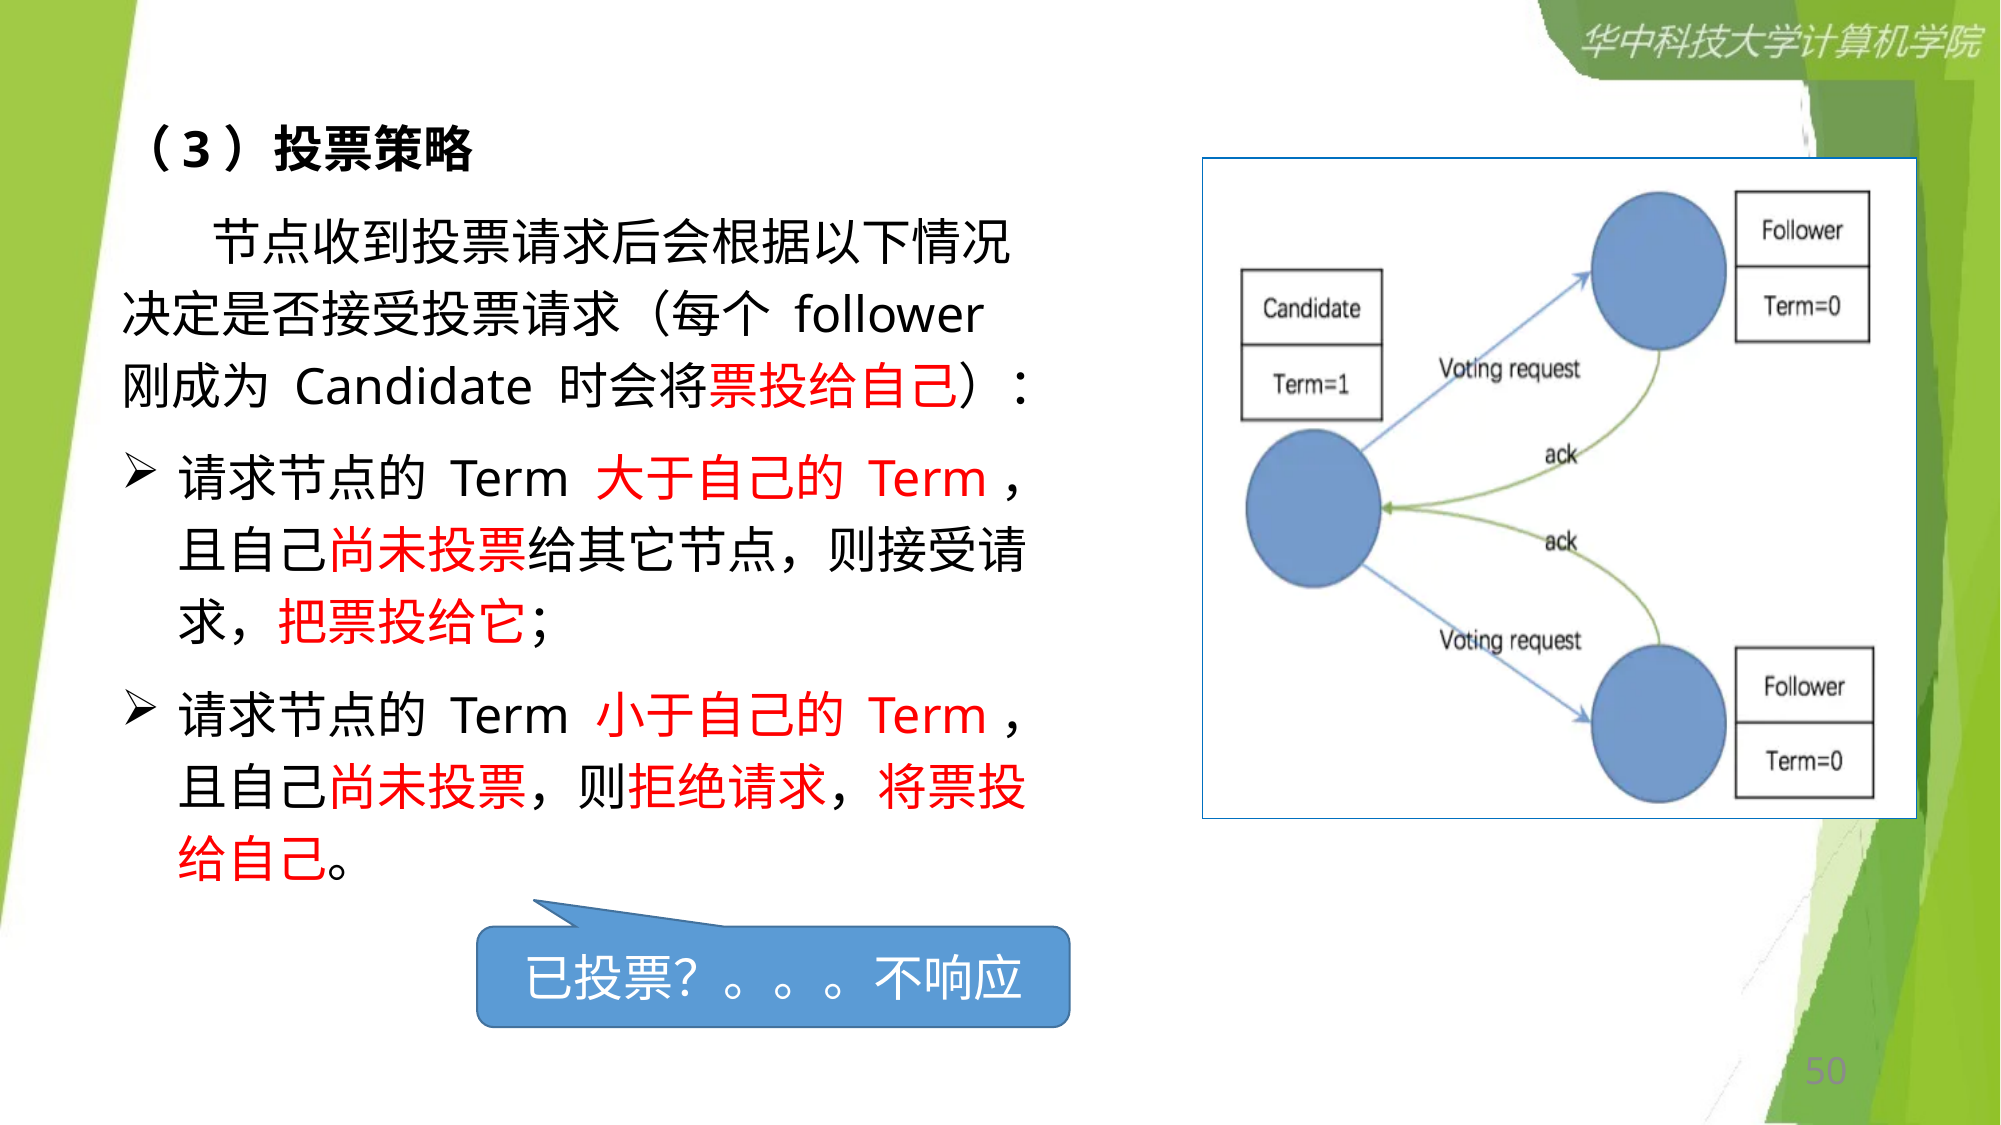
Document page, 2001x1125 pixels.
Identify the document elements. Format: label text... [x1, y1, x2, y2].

picture [0, 0, 2001, 1125]
text_box 已投票？。。。不响应 [476, 899, 1071, 1029]
slide_number 50 [1412, 1042, 1863, 1103]
list （3）投票策略 节点收到投票请求后会根据以下情况决定是否接受投票请求（每个 follower 刚成为 Candidate 时会将票投给自己）： 请求节点的 Term 大于自己的 Term，且自己尚未投票给其它节点，则接受请求，把票投给它； 请求节点的 Term 小于自己的 Term，且自己尚未投票，则拒绝请求，将票投给自己。 [105, 97, 1070, 1043]
